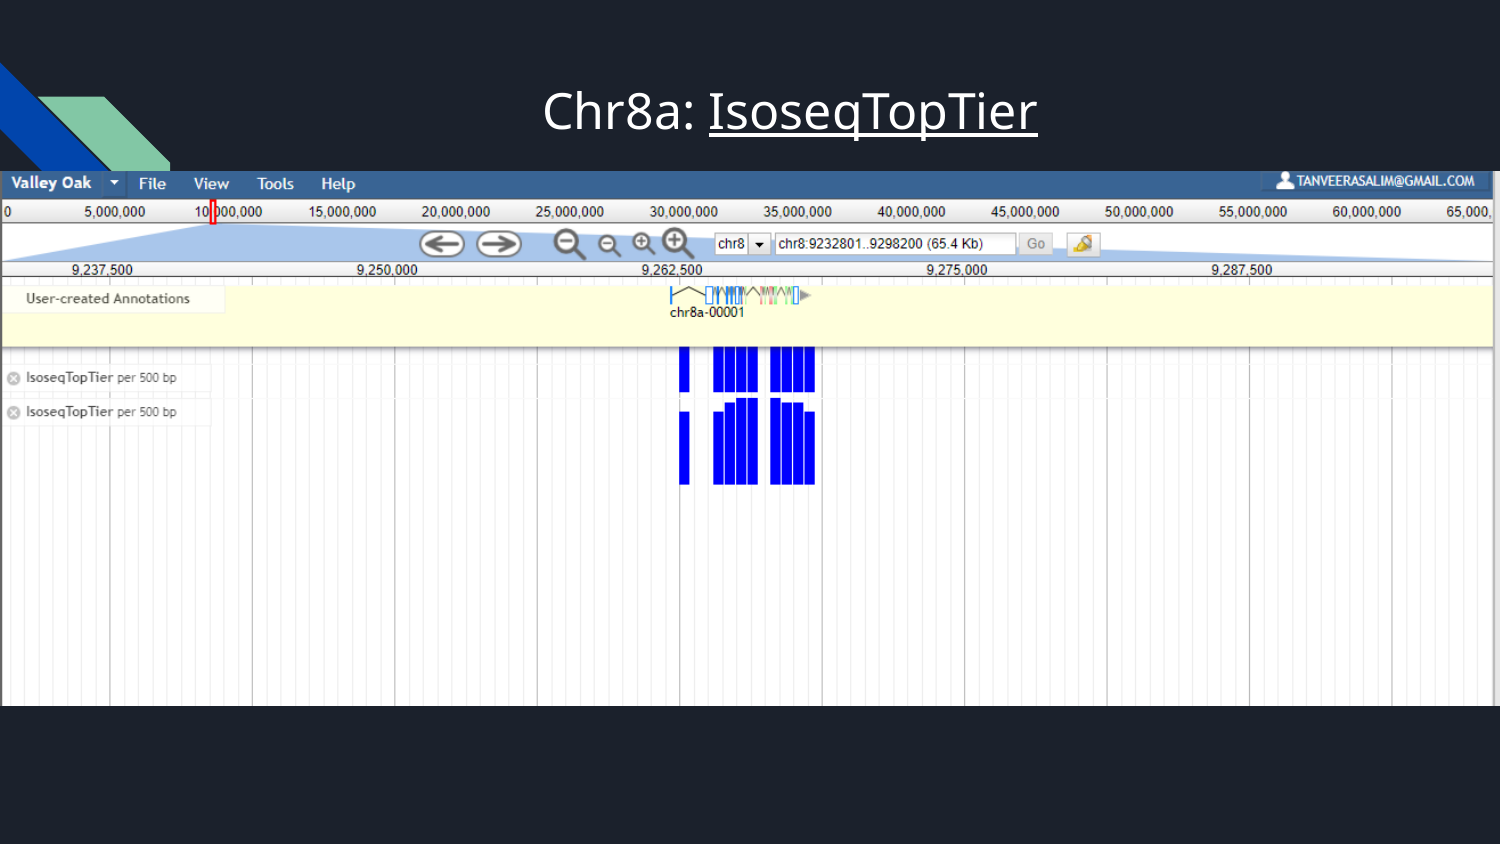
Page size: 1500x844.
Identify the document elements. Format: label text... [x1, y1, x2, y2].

picture [0, 170, 1500, 706]
title Chr8a: IsoseqTopTier [212, 64, 1368, 169]
